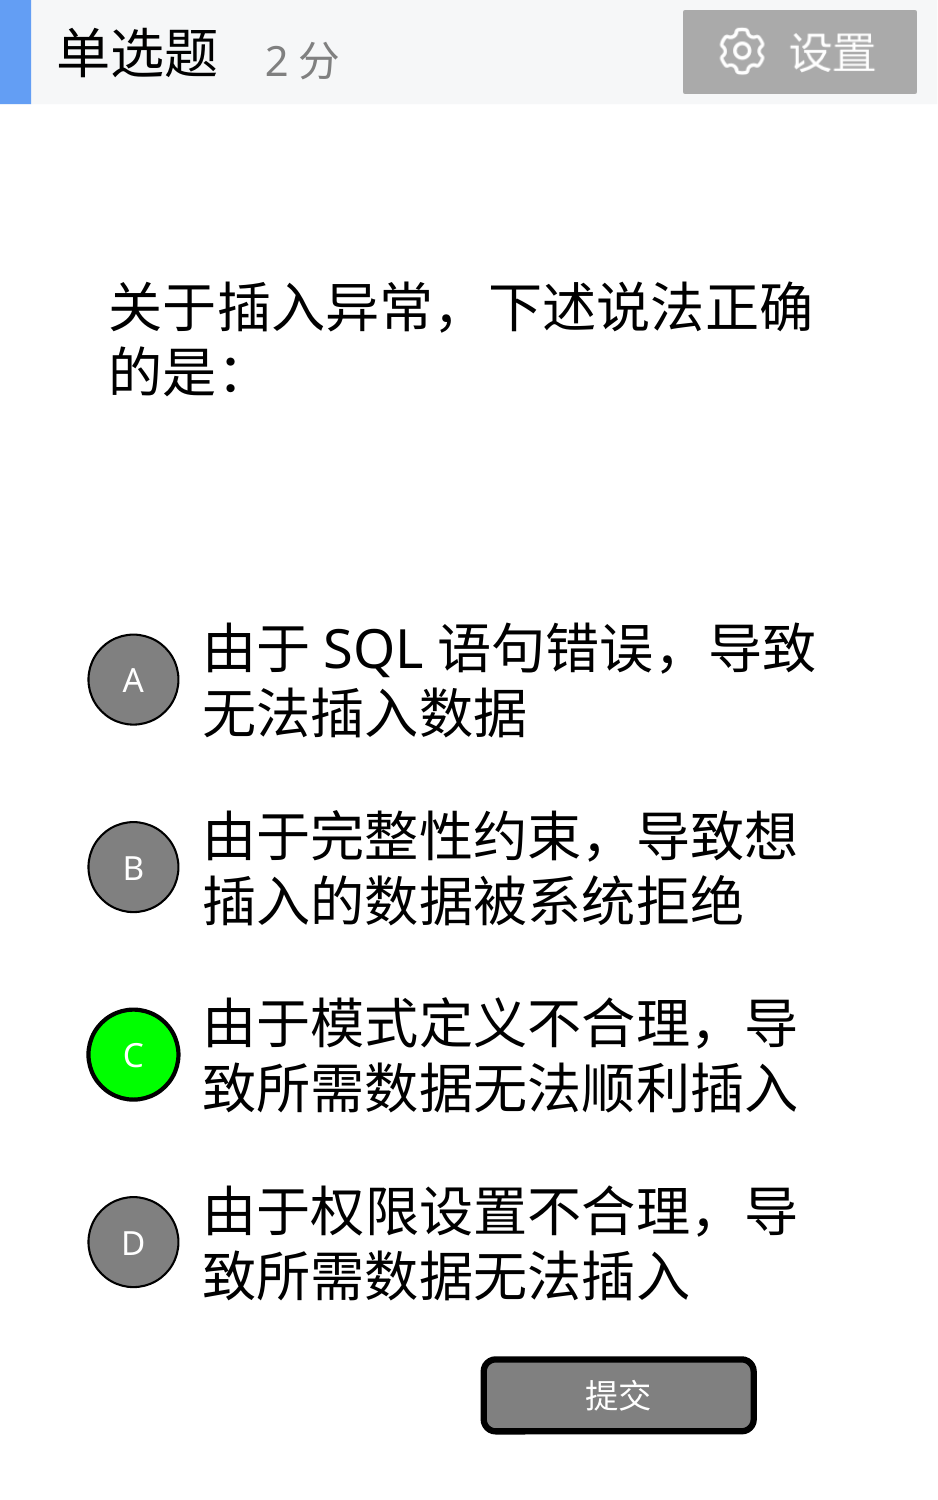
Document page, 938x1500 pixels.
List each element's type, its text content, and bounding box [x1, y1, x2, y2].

text_box 由于完整性约束，导致想插入的数据被系统拒绝 [187, 796, 844, 938]
text_box 由于权限设置不合理，导致所需数据无法插入 [187, 1171, 844, 1313]
text_box A [87, 633, 180, 726]
text_box 由于SQL语句错误，导致无法插入数据 [187, 609, 844, 750]
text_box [0, 0, 938, 105]
text_box C [87, 1008, 180, 1101]
text_box D [87, 1196, 180, 1289]
text_box 提交 [482, 1358, 755, 1433]
text_box B [87, 821, 180, 914]
picture [683, 10, 917, 94]
text_box 关于插入异常，下述说法正确的是： [93, 105, 844, 573]
text_box 由于模式定义不合理，导致所需数据无法顺利插入 [187, 984, 844, 1125]
